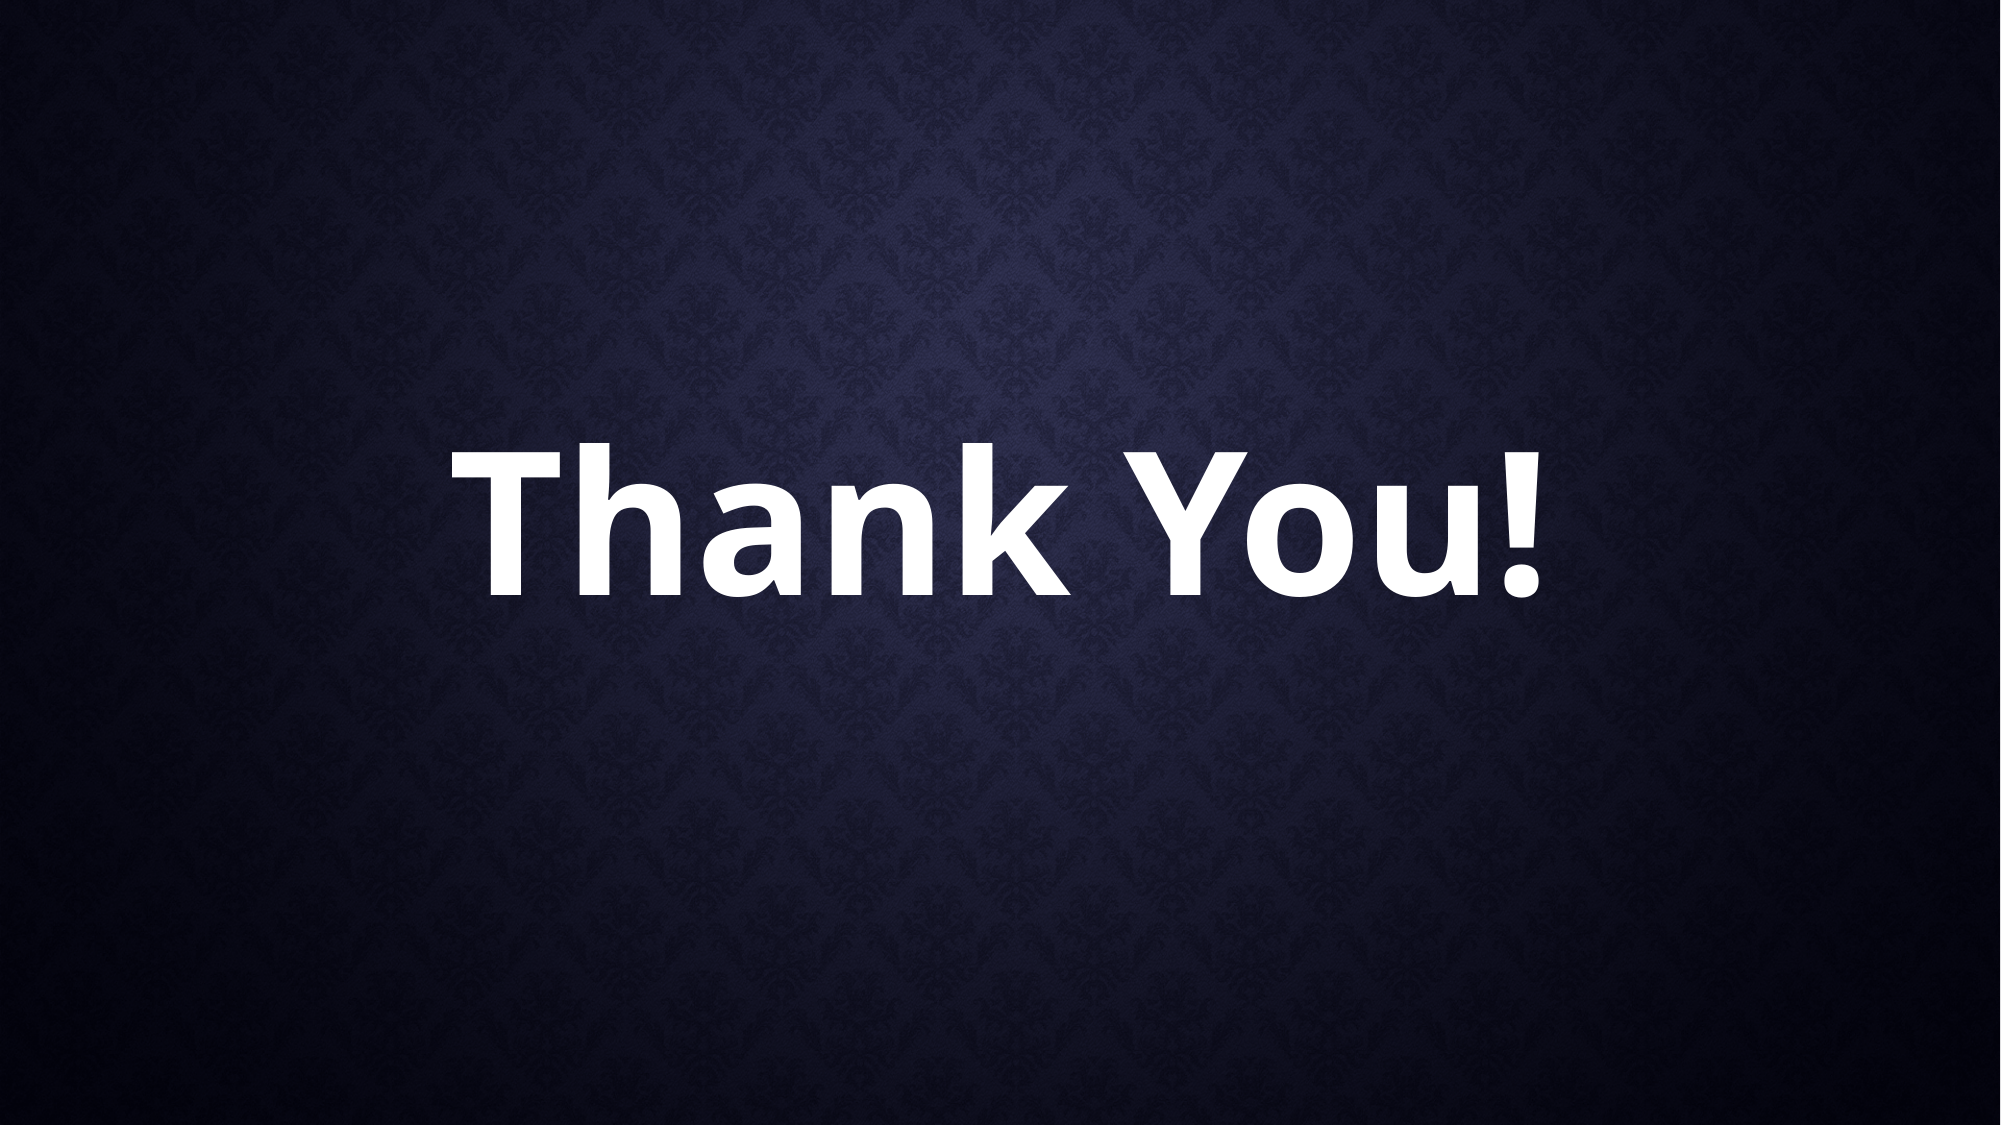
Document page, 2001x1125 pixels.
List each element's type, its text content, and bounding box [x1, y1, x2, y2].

title Thank You! [150, 421, 1850, 640]
